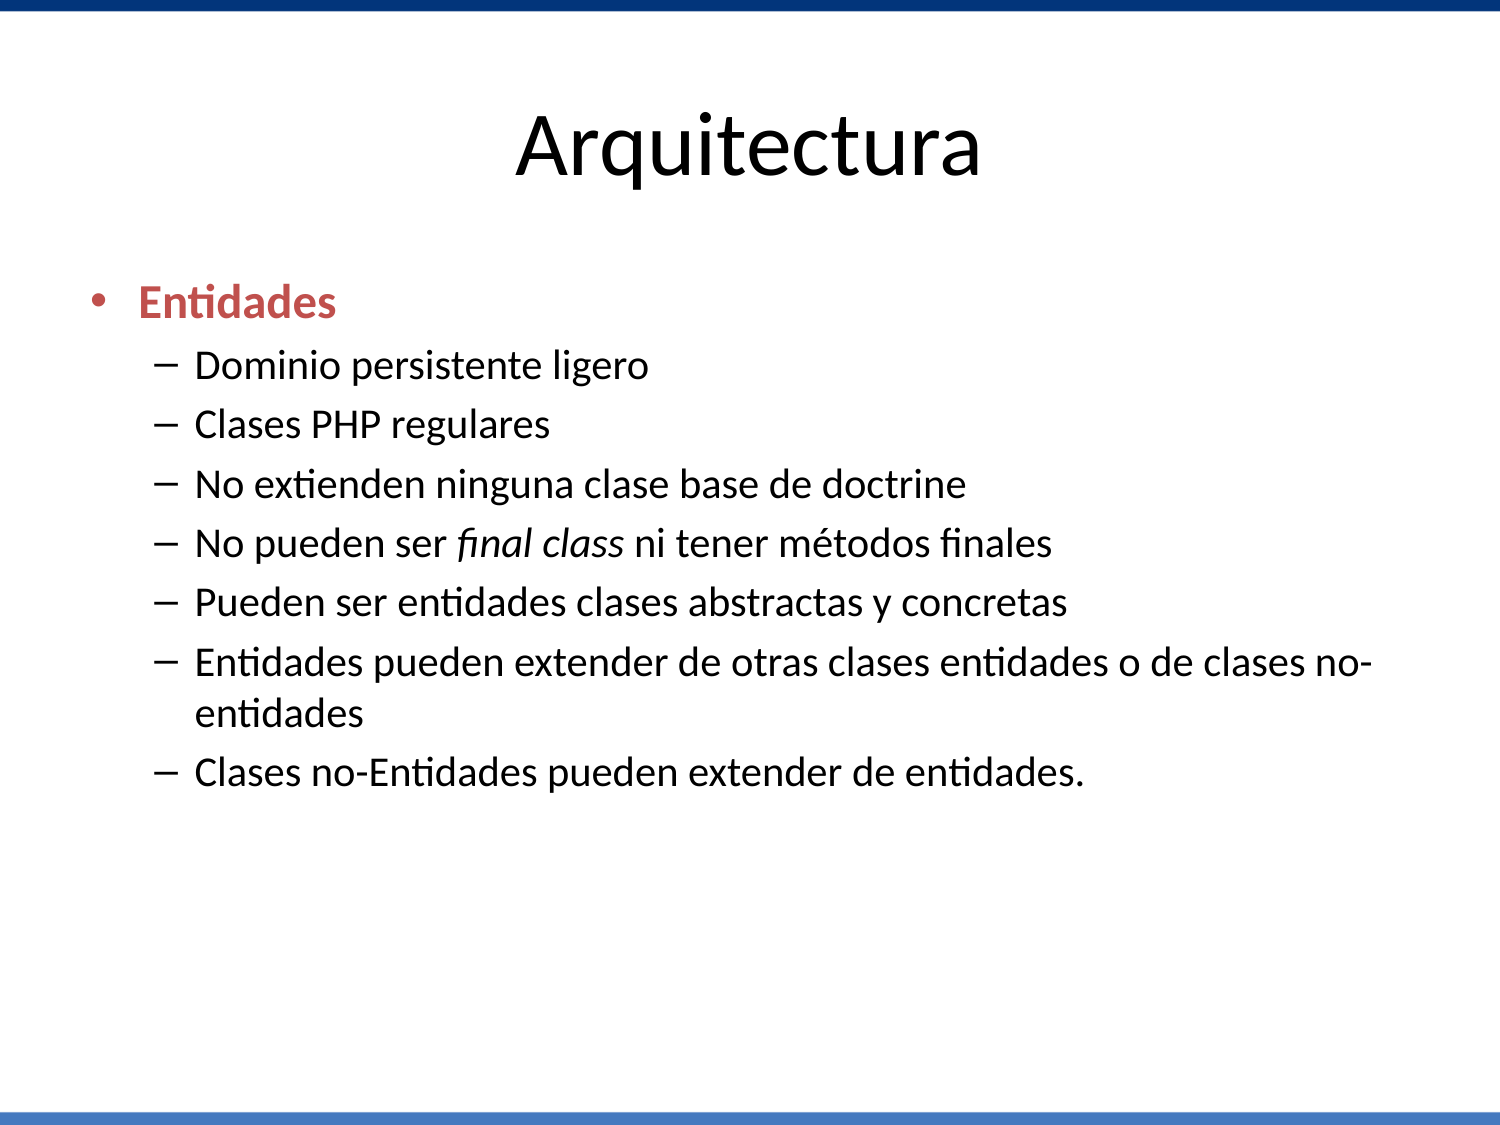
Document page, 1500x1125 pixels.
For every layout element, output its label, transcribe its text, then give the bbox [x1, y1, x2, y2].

list Entidades Dominio persistente ligero Clases PHP regulares No extienden ninguna clase base de doctrine No pueden ser final class ni tener métodos finales Pueden ser entidades clases abstractas y concretas Entidades pueden extender de otras clases entidades o de clases no-entidades Clases no-Entidades pueden extender de entidades. [75, 262, 1425, 809]
title Arquitectura [75, 45, 1425, 233]
picture [0, 0, 1500, 1125]
